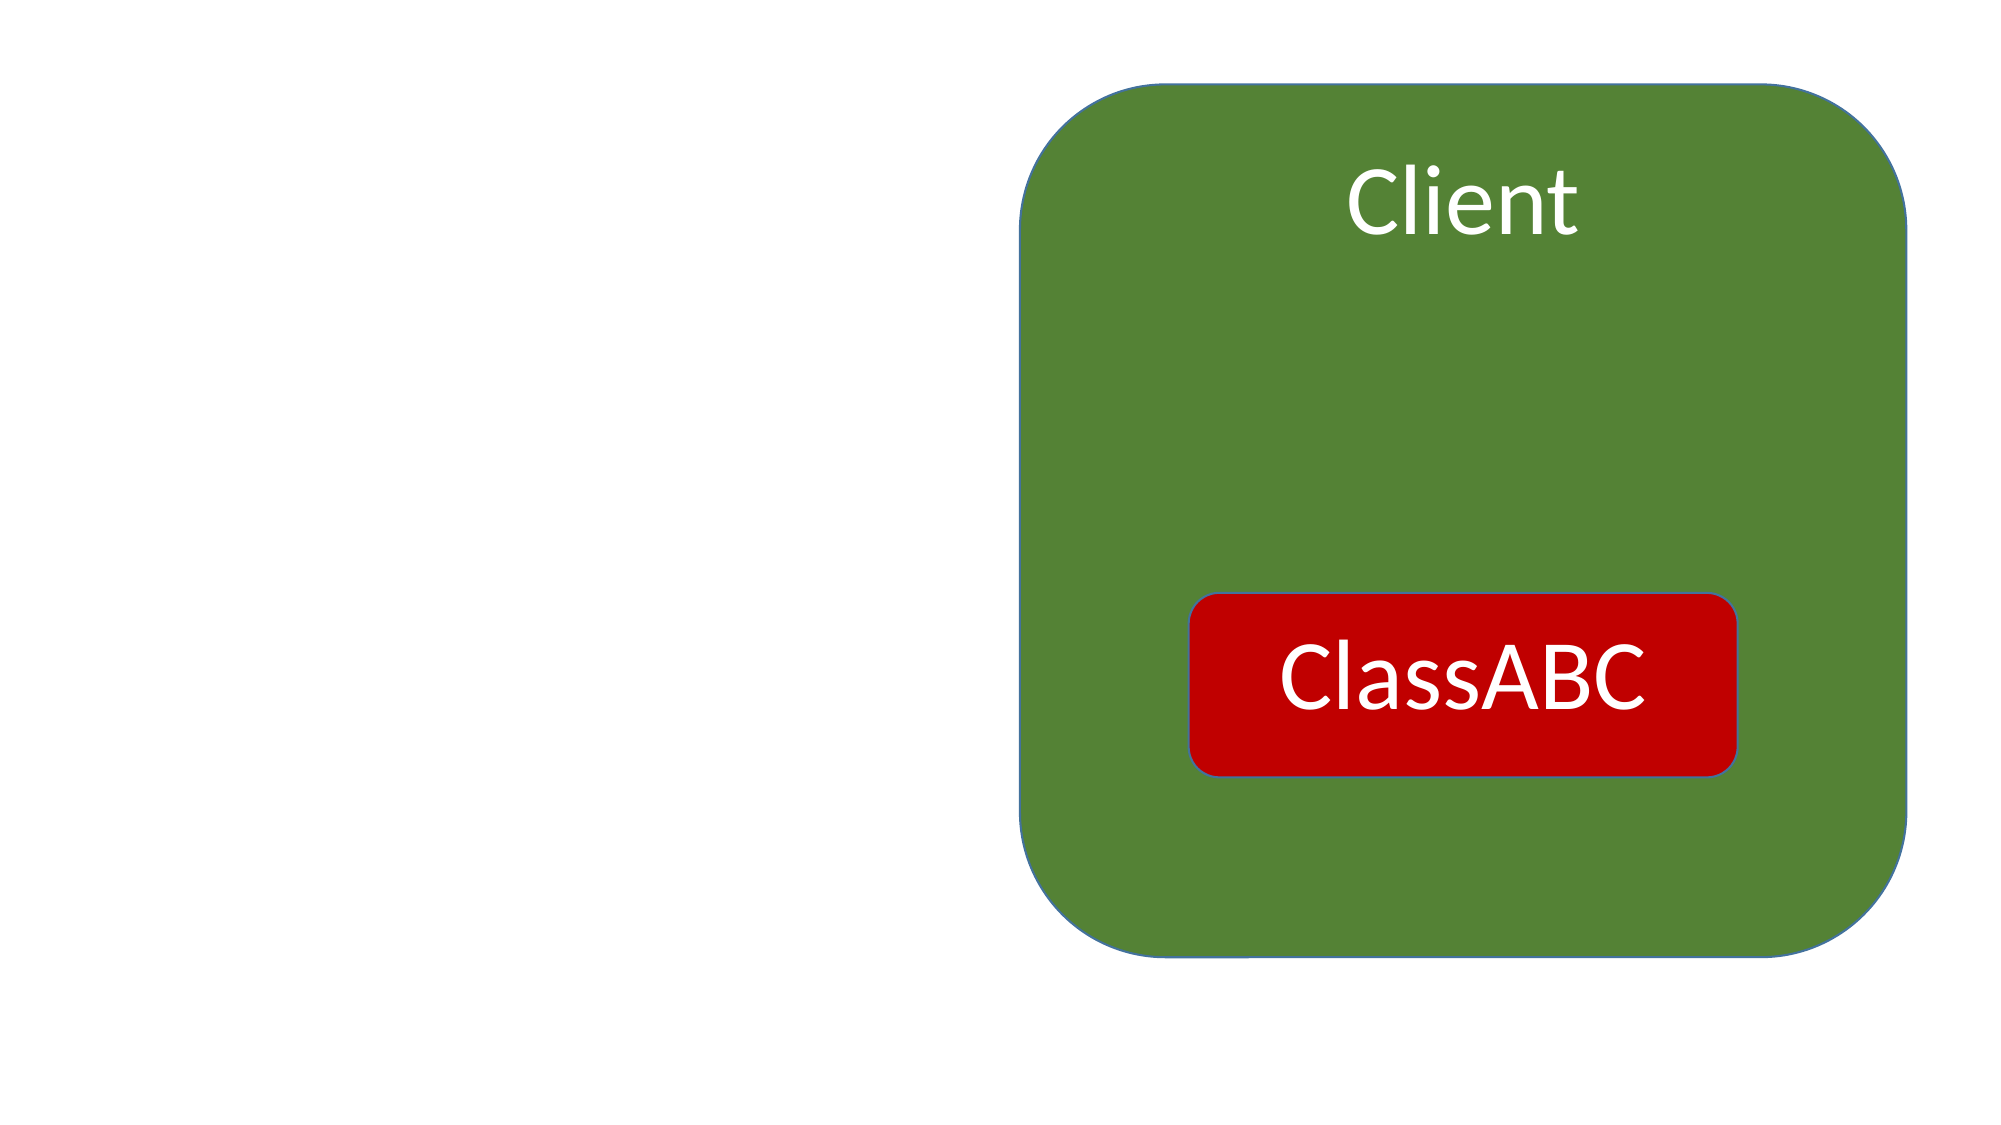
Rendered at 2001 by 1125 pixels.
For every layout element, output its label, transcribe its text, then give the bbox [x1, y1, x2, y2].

text_box Client [1018, 83, 1908, 959]
text_box ClassABC [1187, 591, 1739, 779]
